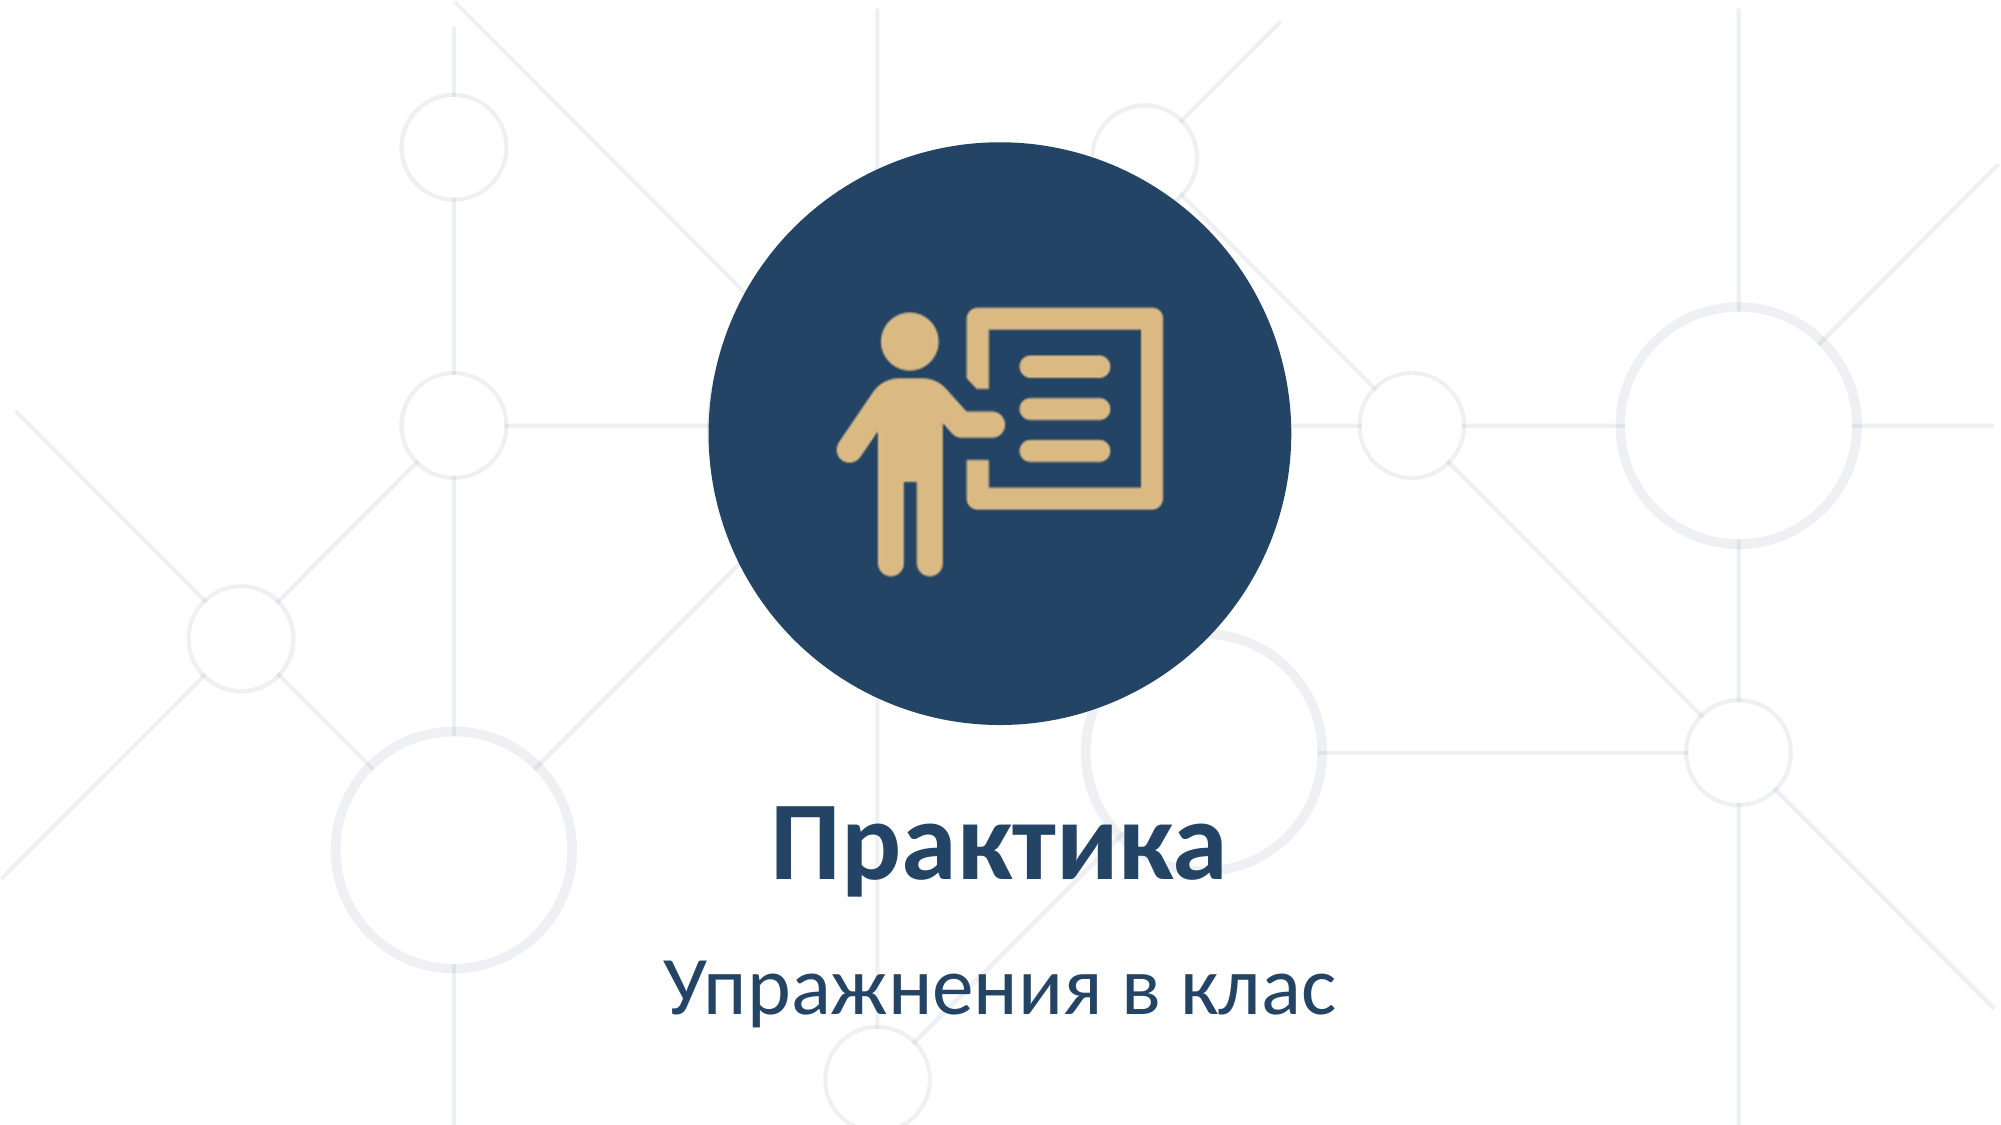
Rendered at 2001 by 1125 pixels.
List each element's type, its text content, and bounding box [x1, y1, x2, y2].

title Практика [100, 771, 1900, 898]
picture [828, 269, 1172, 615]
subtitle Упражнения в клас [100, 916, 1900, 1043]
